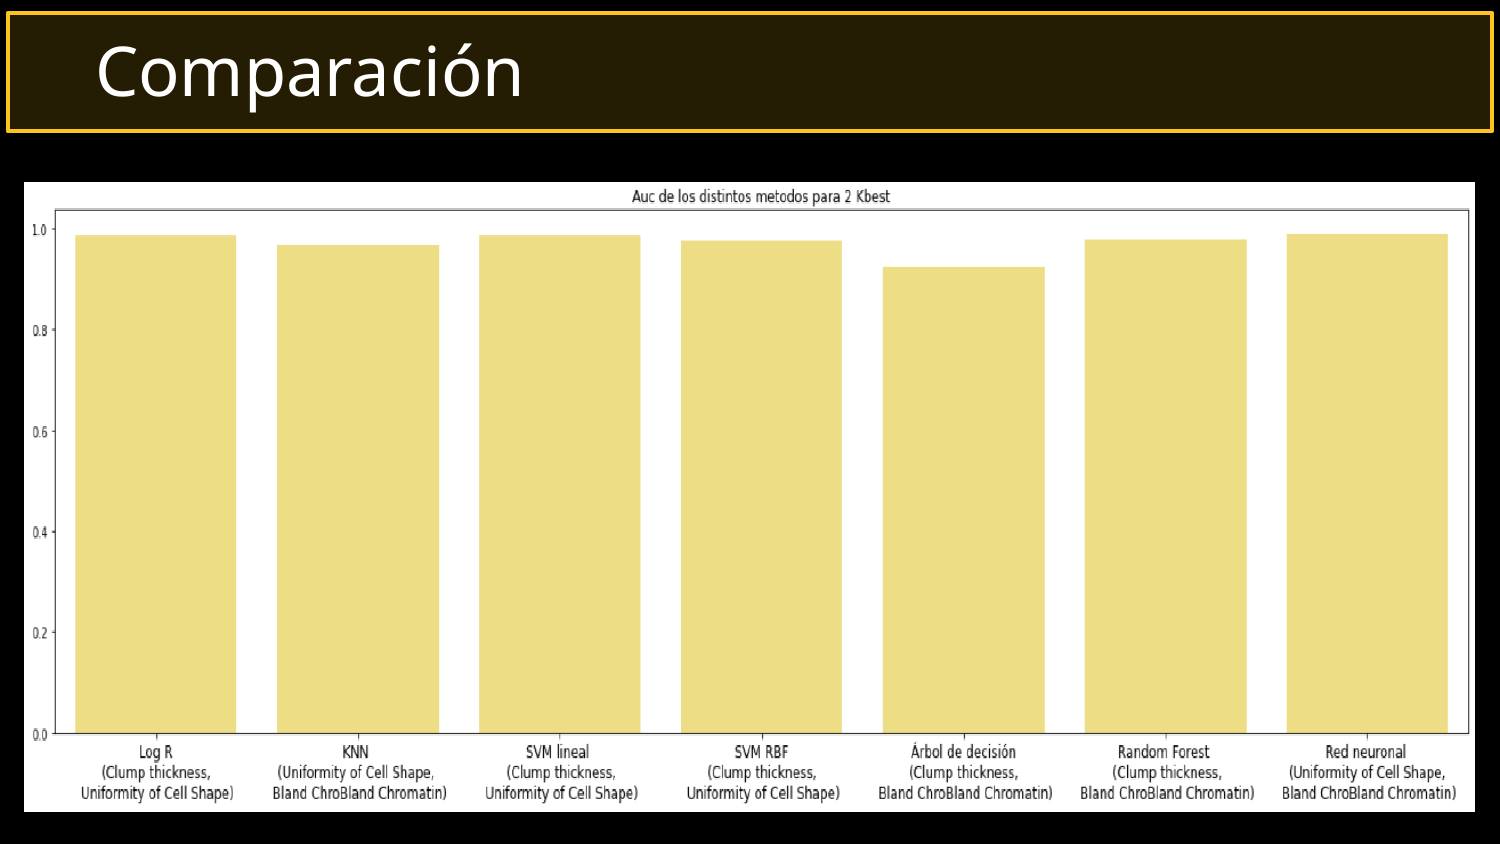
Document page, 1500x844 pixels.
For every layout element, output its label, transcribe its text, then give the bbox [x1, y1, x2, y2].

picture [24, 181, 1476, 812]
text_box Comparación [7, 13, 1492, 132]
